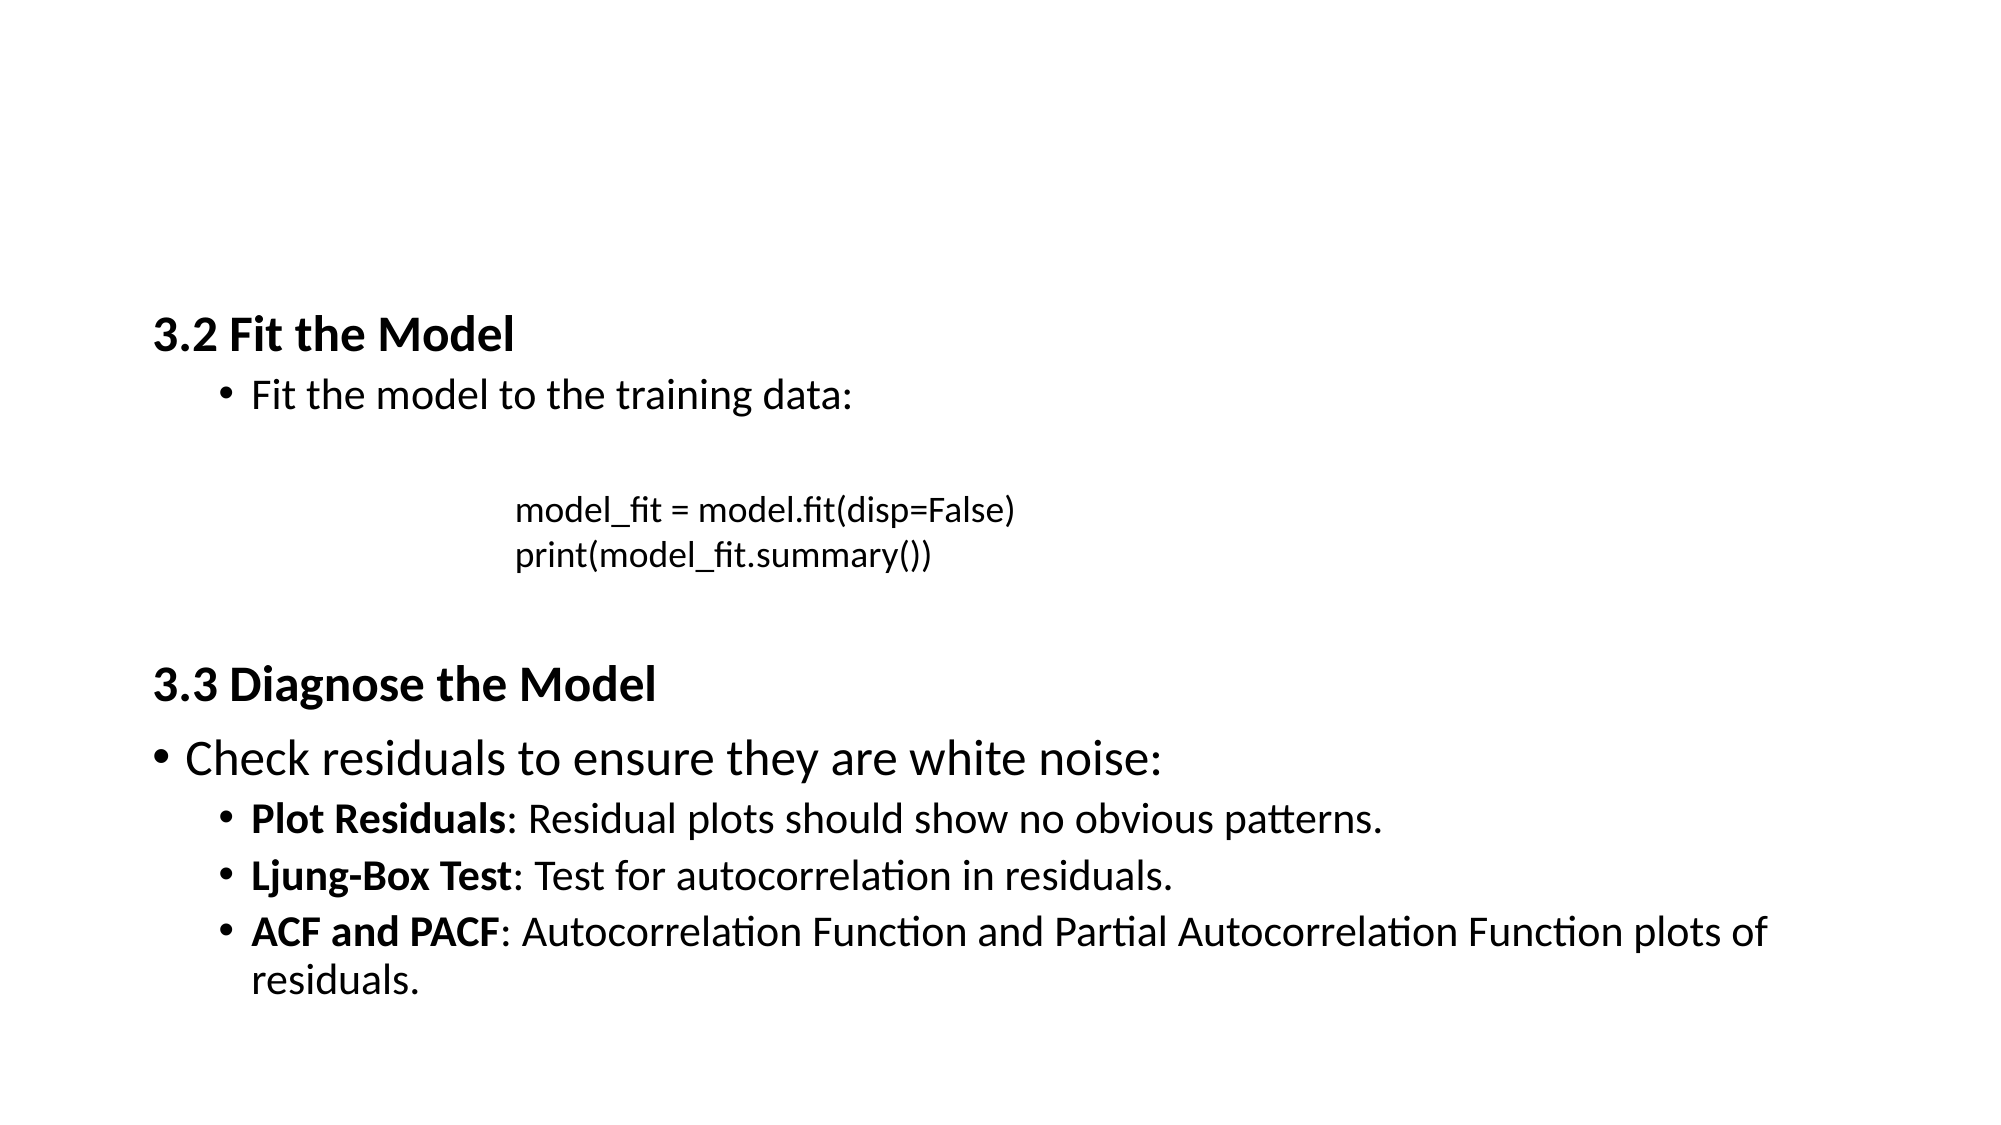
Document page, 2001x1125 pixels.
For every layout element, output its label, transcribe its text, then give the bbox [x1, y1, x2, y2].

list 3.2 Fit the Model Fit the model to the training data: 3.3 Diagnose the Model Check residuals to ensure they are white noise: Plot Residuals: Residual plots should show no obvious patterns. Ljung-Box Test: Test for autocorrelation in residuals. ACF and PACF: Autocorrelation Function and Partial Autocorrelation Function plots of residuals. [137, 299, 1863, 1014]
text_box model_fit = model.fit(disp=False) print(model_fit.summary()) [500, 477, 1500, 583]
